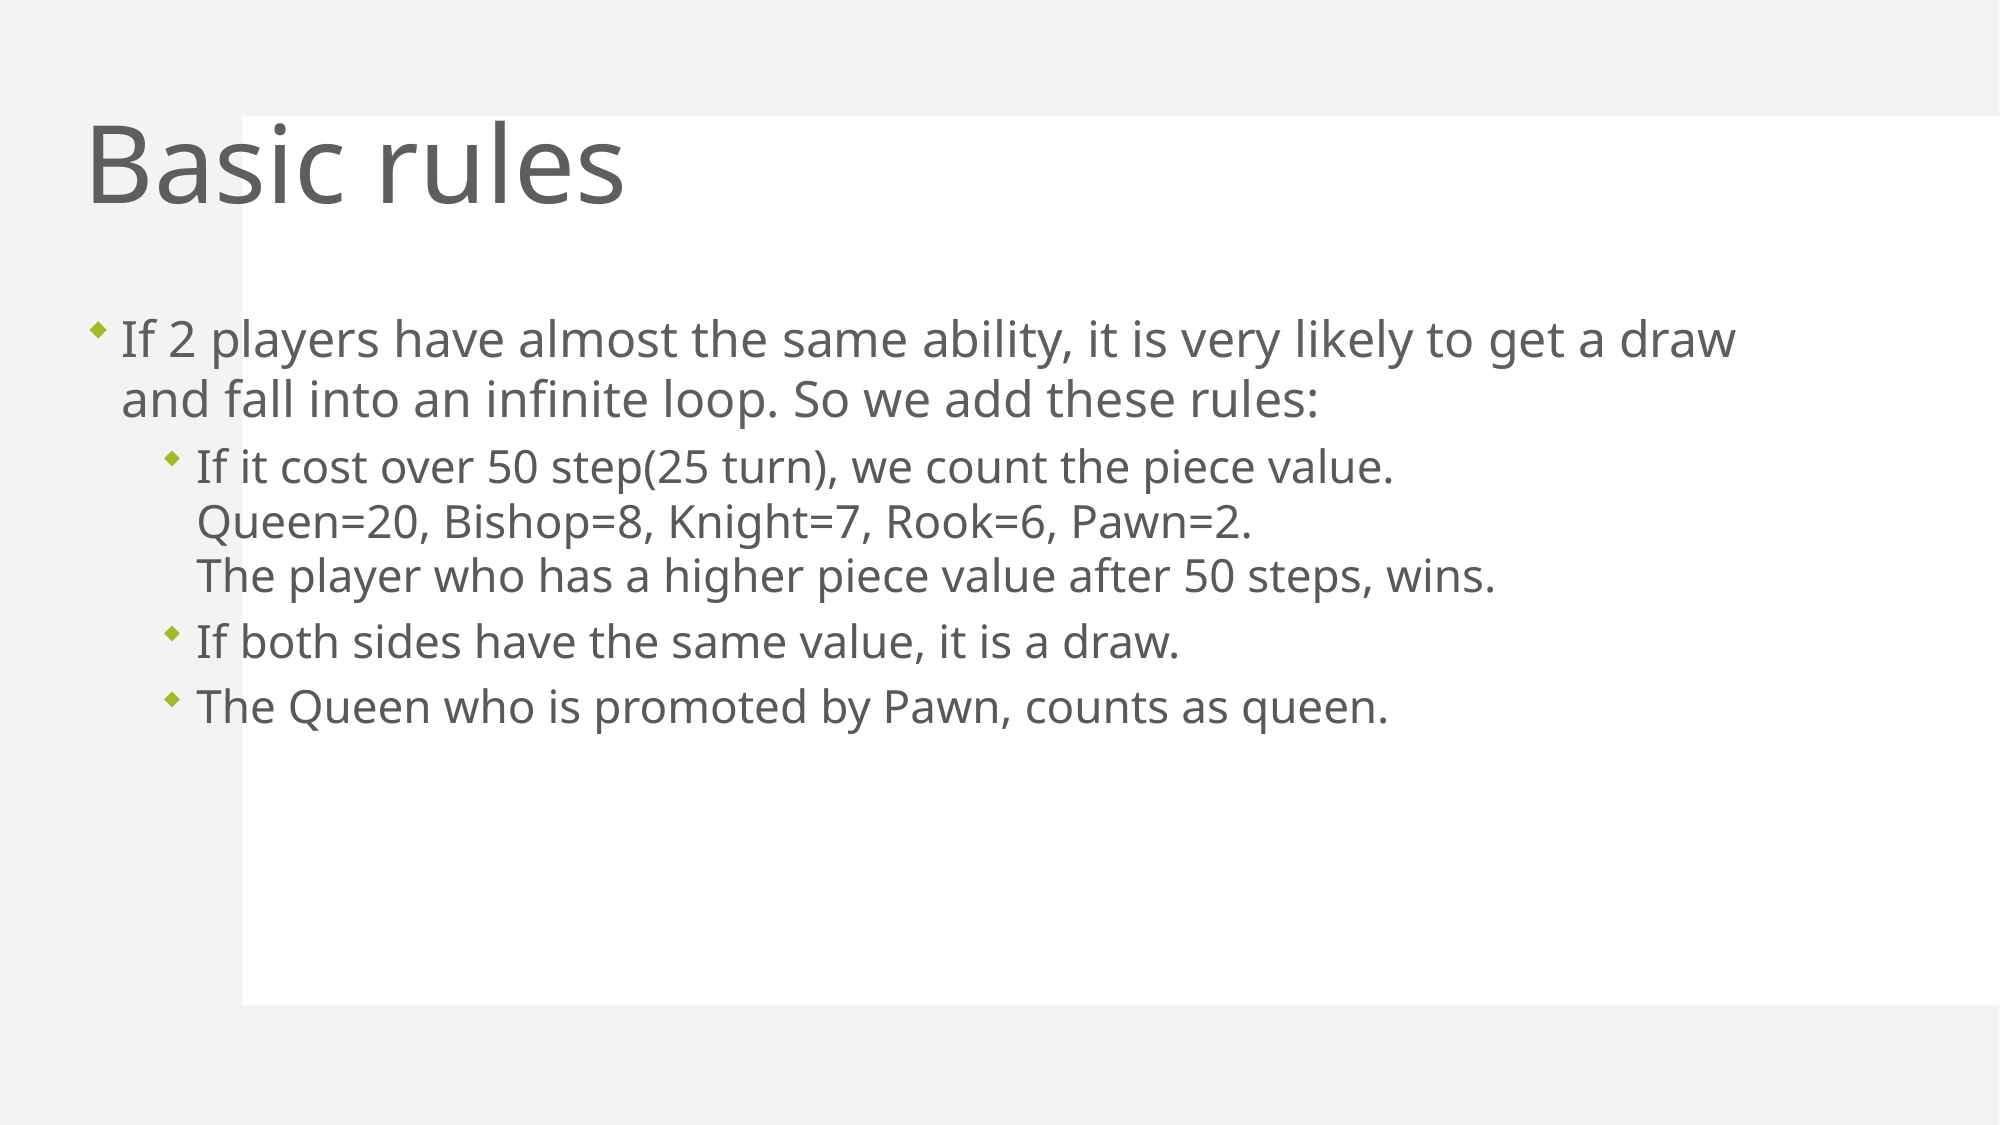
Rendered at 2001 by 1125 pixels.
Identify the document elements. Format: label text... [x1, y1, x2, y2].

list If 2 players have almost the same ability, it is very likely to get a draw and fall into an infinite loop. So we add these rules: If it cost over 50 step(25 turn), we count the piece value. Queen=20, Bishop=8, Knight=7, Rook=6, Pawn=2. The player who has a higher piece value after 50 steps, wins. If both sides have the same value, it is a draw. The Queen who is promoted by Pawn, counts as queen. [68, 299, 1799, 1016]
title Basic rules [68, 59, 1799, 278]
